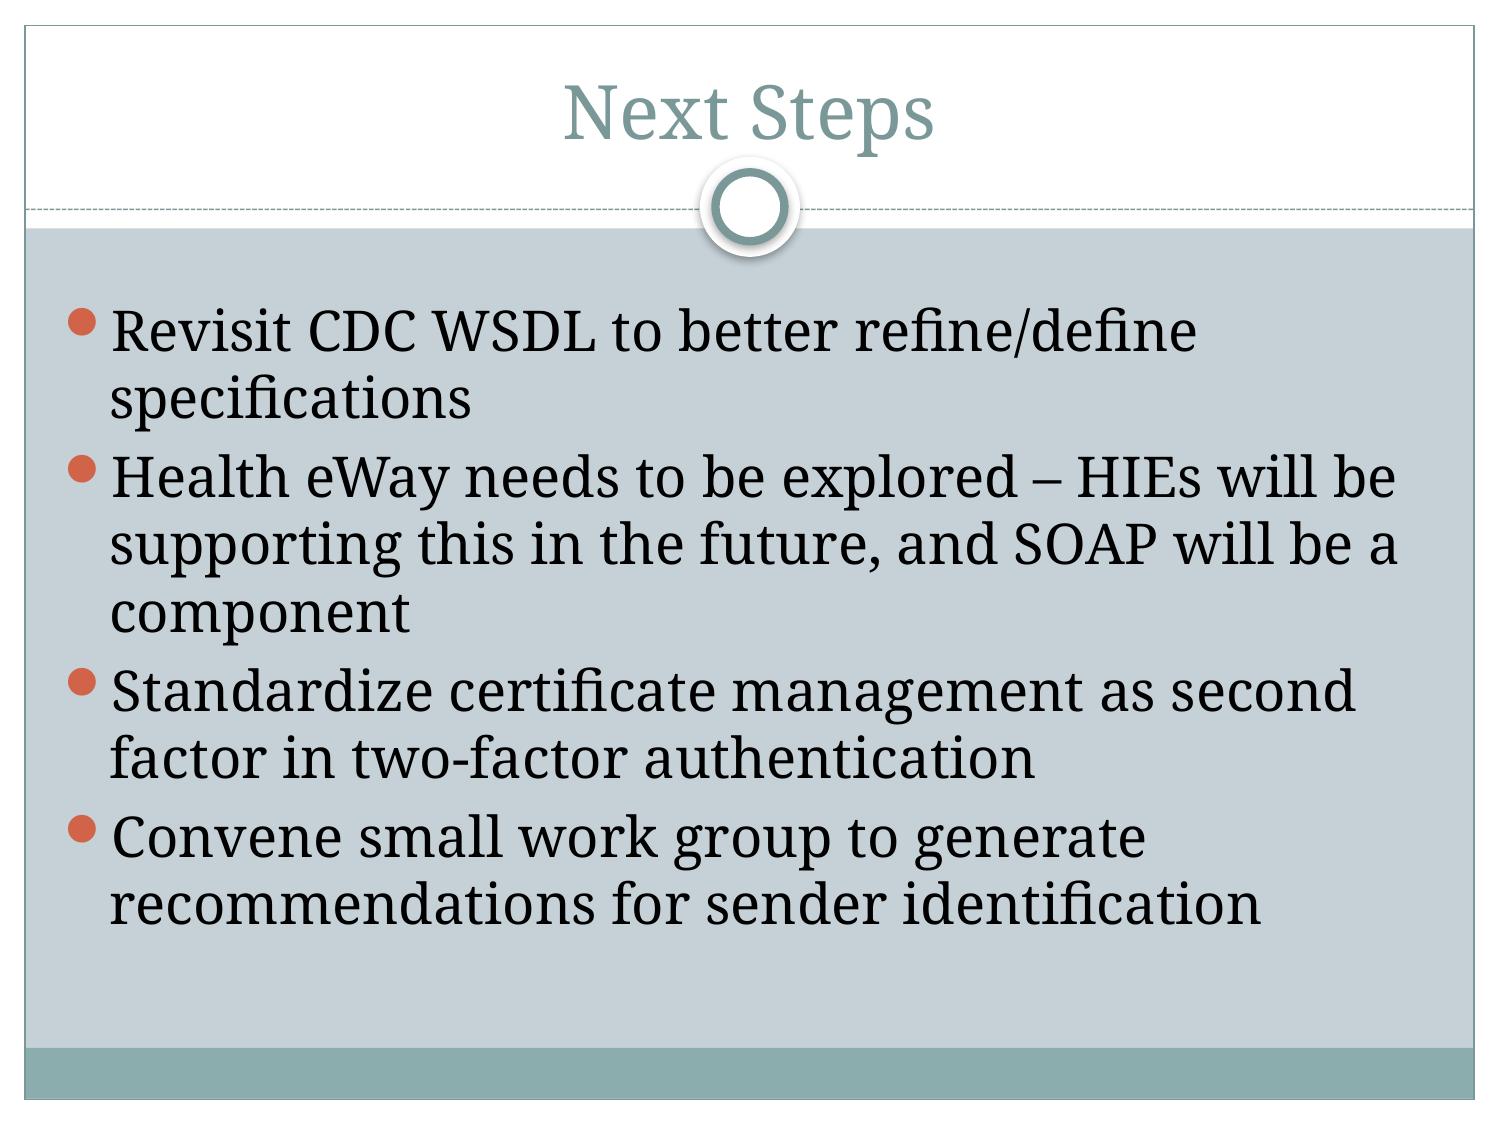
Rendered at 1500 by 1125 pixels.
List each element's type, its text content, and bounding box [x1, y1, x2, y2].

title Next Steps [49, 37, 1450, 162]
list Revisit CDC WSDL to better refine/define specifications Health eWay needs to be explored – HIEs will be supporting this in the future, and SOAP will be a component Standardize certificate management as second factor in two-factor authentication Convene small work group to generate recommendations for sender identification [49, 287, 1445, 1038]
